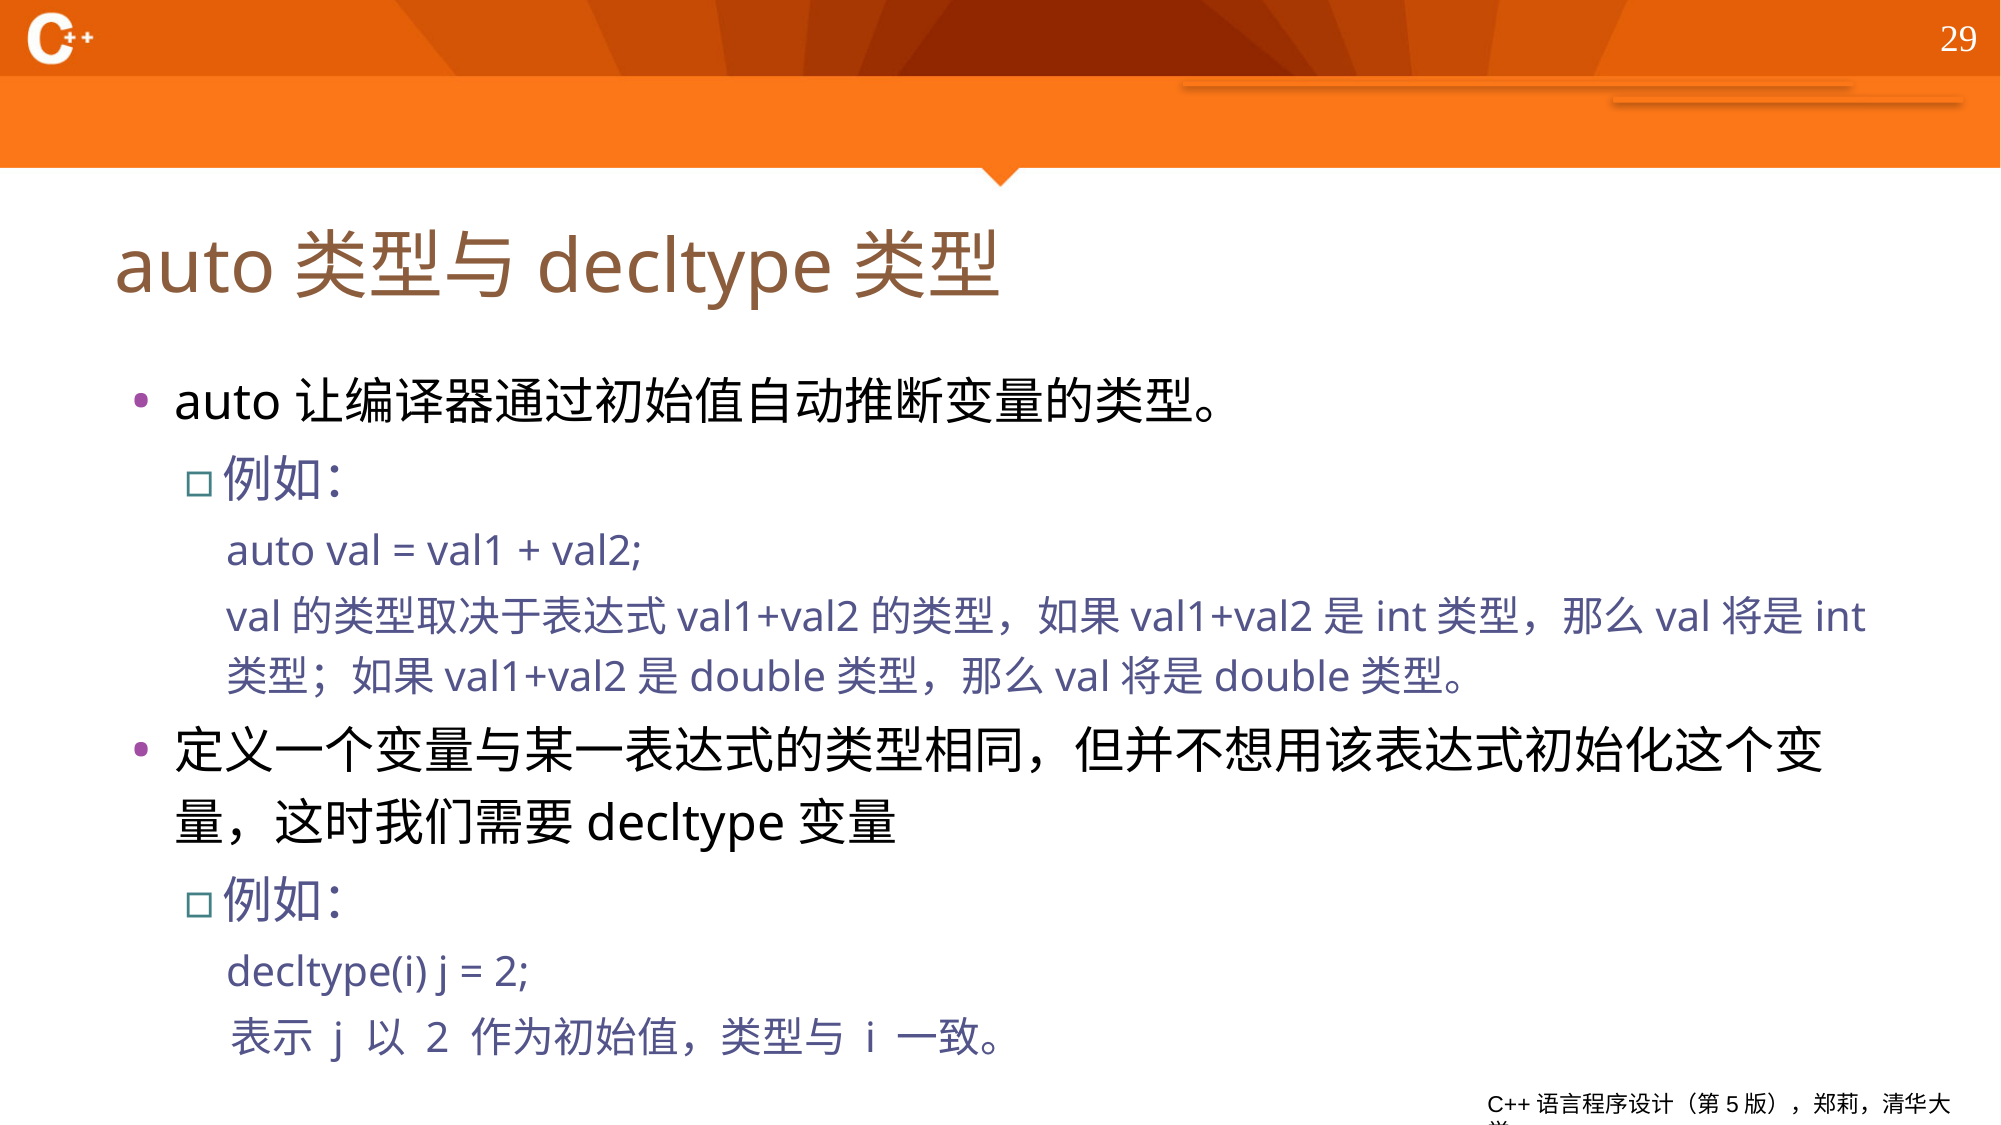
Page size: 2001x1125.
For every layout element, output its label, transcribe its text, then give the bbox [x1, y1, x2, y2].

slide_number 29 [1542, 6, 1993, 67]
picture [0, 0, 2001, 1125]
list auto让编译器通过初始值自动推断变量的类型。 例如： auto val = val1 + val2; val的类型取决于表达式val1+val2的类型，如果val1+val2是int类型，那么val将是int类型；如果val1+val2是double类型，那么val将是double类型。 定义一个变量与某一表达式的类型相同，但并不想用该表达式初始化这个变量，这时我们需要decltype变量 例如： decltype(i) j = 2; 表示 j 以 2 作为初始值，类型与 i 一致。 [99, 349, 1901, 1083]
title auto类型与decltype类型 [99, 174, 1901, 349]
